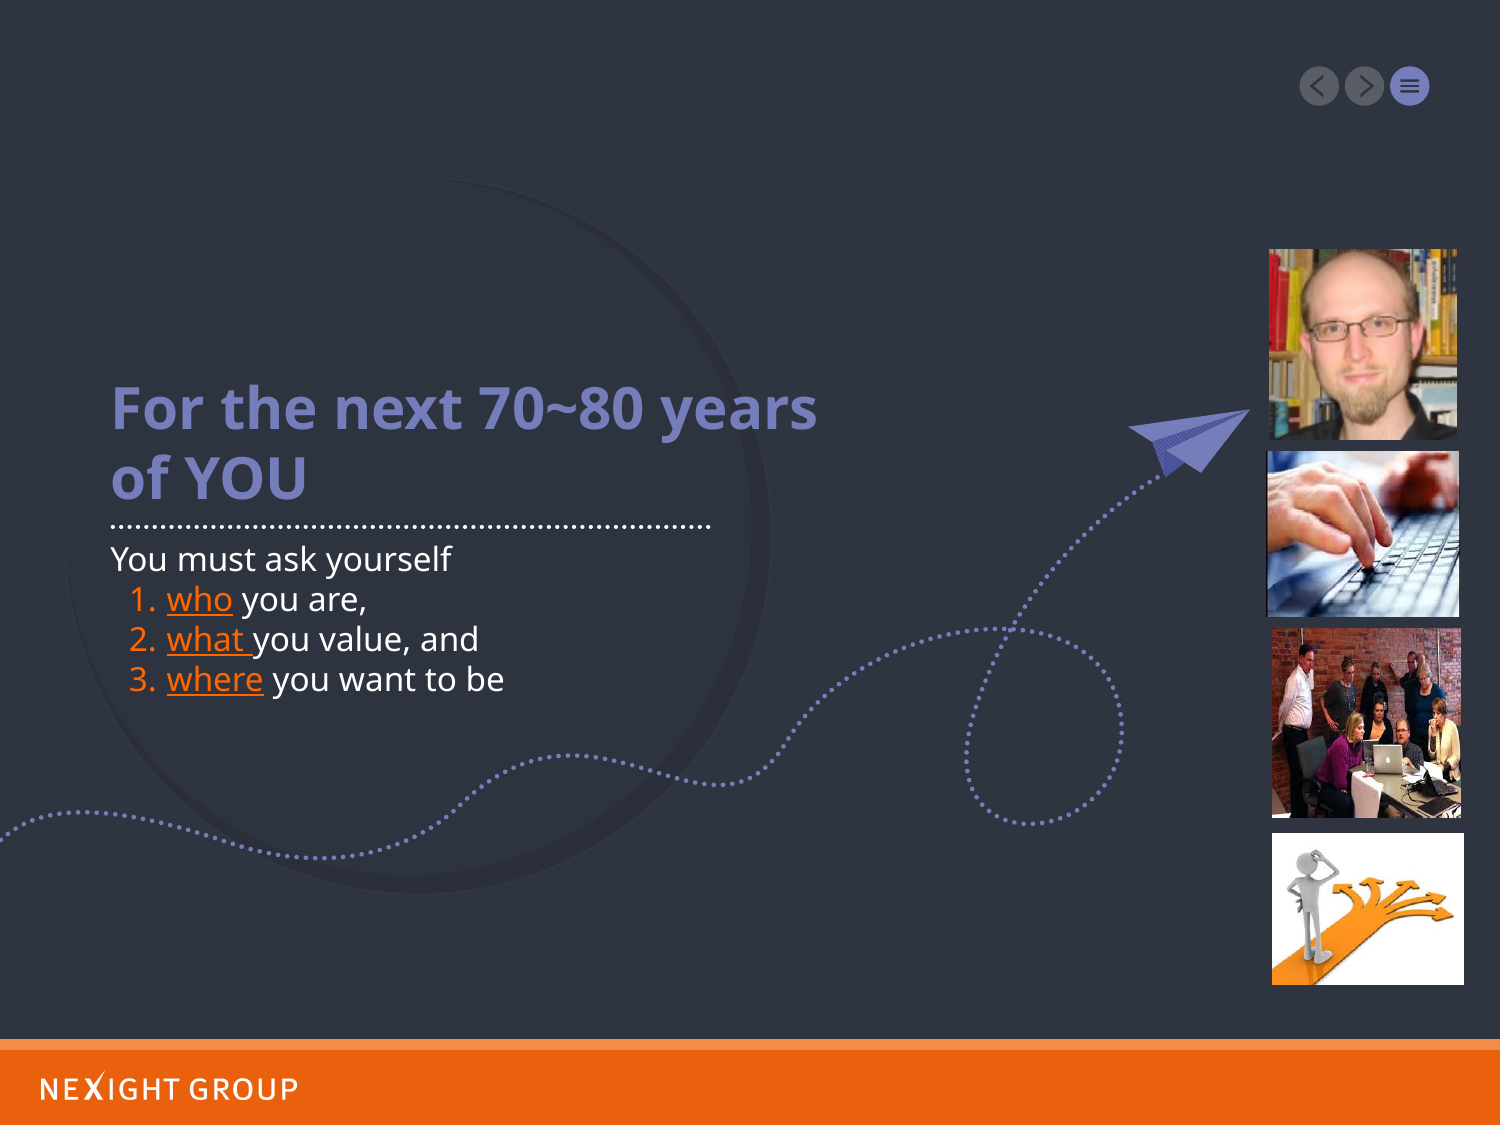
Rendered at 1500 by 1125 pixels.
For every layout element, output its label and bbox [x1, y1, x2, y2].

text_box [850, 486, 1144, 824]
text_box [65, 178, 845, 876]
picture [41, 1070, 297, 1100]
picture [1272, 833, 1464, 985]
picture [1271, 628, 1461, 818]
picture [1266, 451, 1460, 617]
text_box [1127, 409, 1251, 478]
picture [1269, 249, 1457, 440]
text_box [0, 813, 60, 841]
